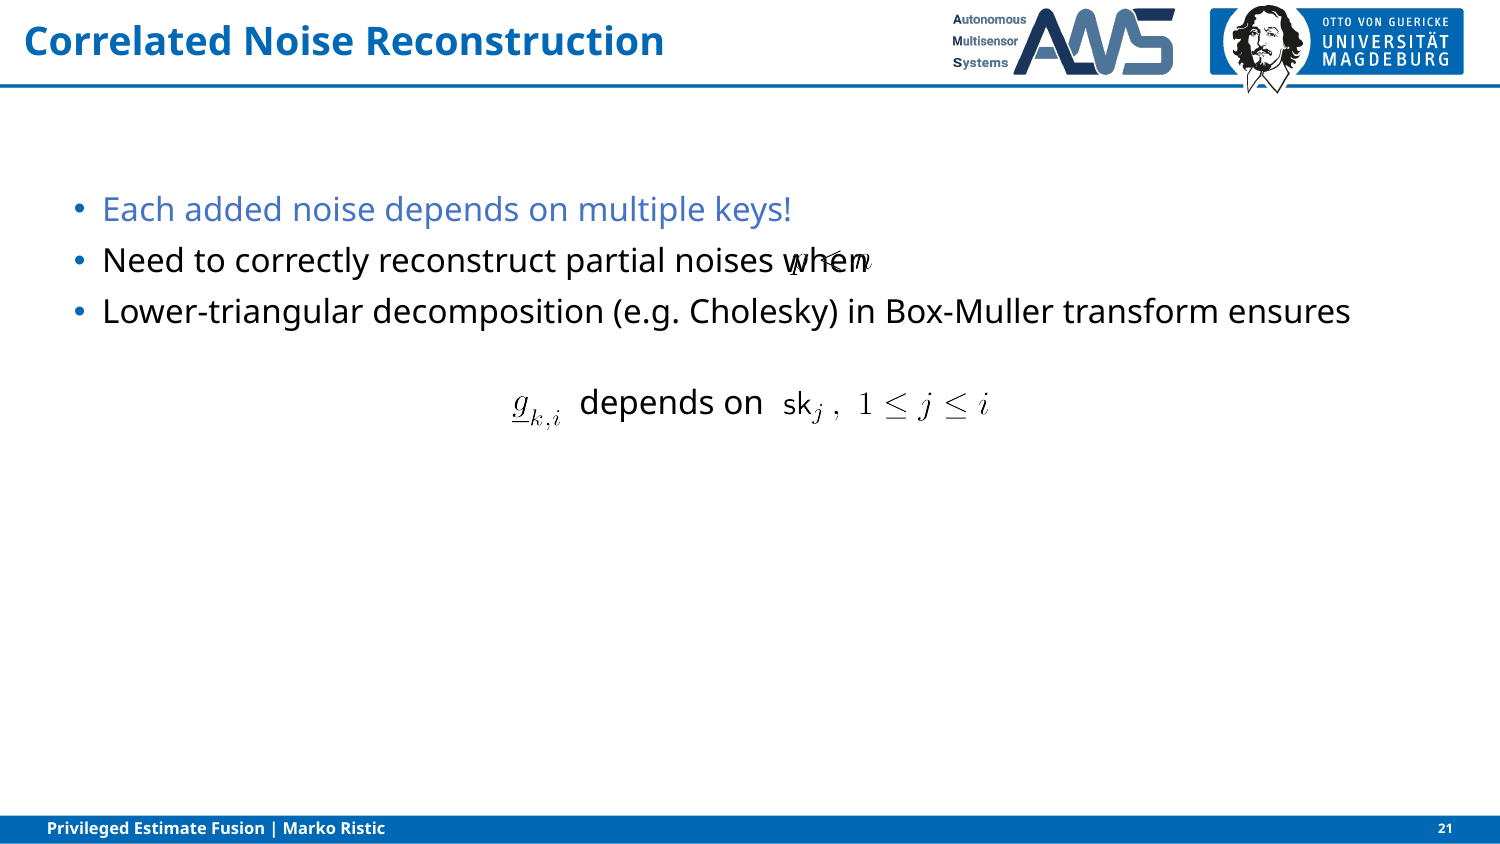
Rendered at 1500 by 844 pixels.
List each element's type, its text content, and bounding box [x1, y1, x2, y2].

title Correlated Noise Reconstruction [0, 0, 943, 86]
picture [790, 250, 872, 275]
slide_number 21 [1312, 815, 1454, 844]
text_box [511, 374, 988, 430]
list Each added noise depends on multiple keys! Need to correctly reconstruct partial noises when Lower-triangular decomposition (e.g. Cholesky) in Box-Muller transform ensures [59, 184, 1441, 721]
footer Privileged Estimate Fusion | Marko Ristic [46, 815, 554, 844]
picture [0, 0, 1500, 103]
